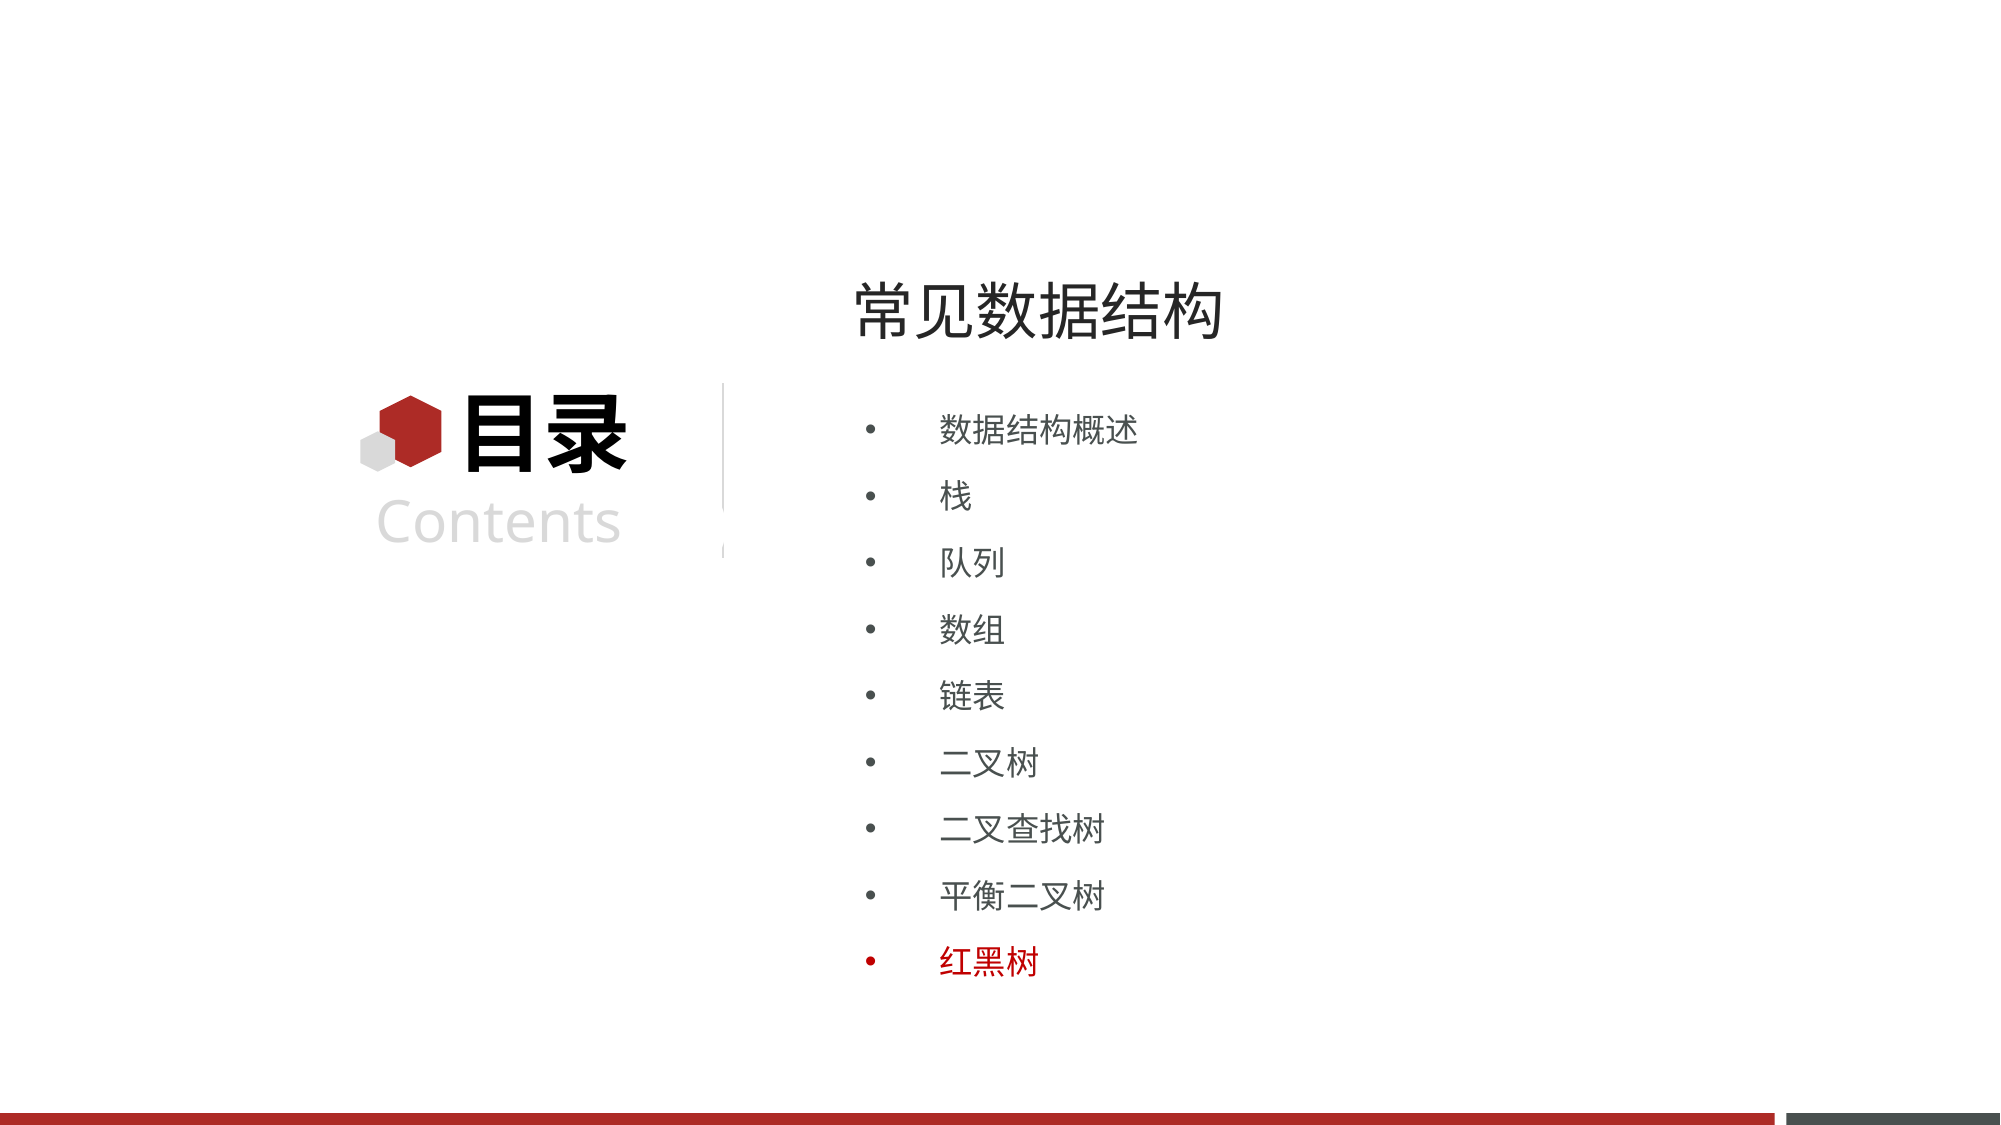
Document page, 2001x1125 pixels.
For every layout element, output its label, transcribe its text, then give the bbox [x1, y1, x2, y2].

list 01 [636, 404, 822, 594]
list 数据结构概述 栈 队列 数组 链表 二叉树 二叉查找树 平衡二叉树 红黑树 [849, 381, 1747, 715]
title 常见数据结构 [836, 265, 1940, 355]
